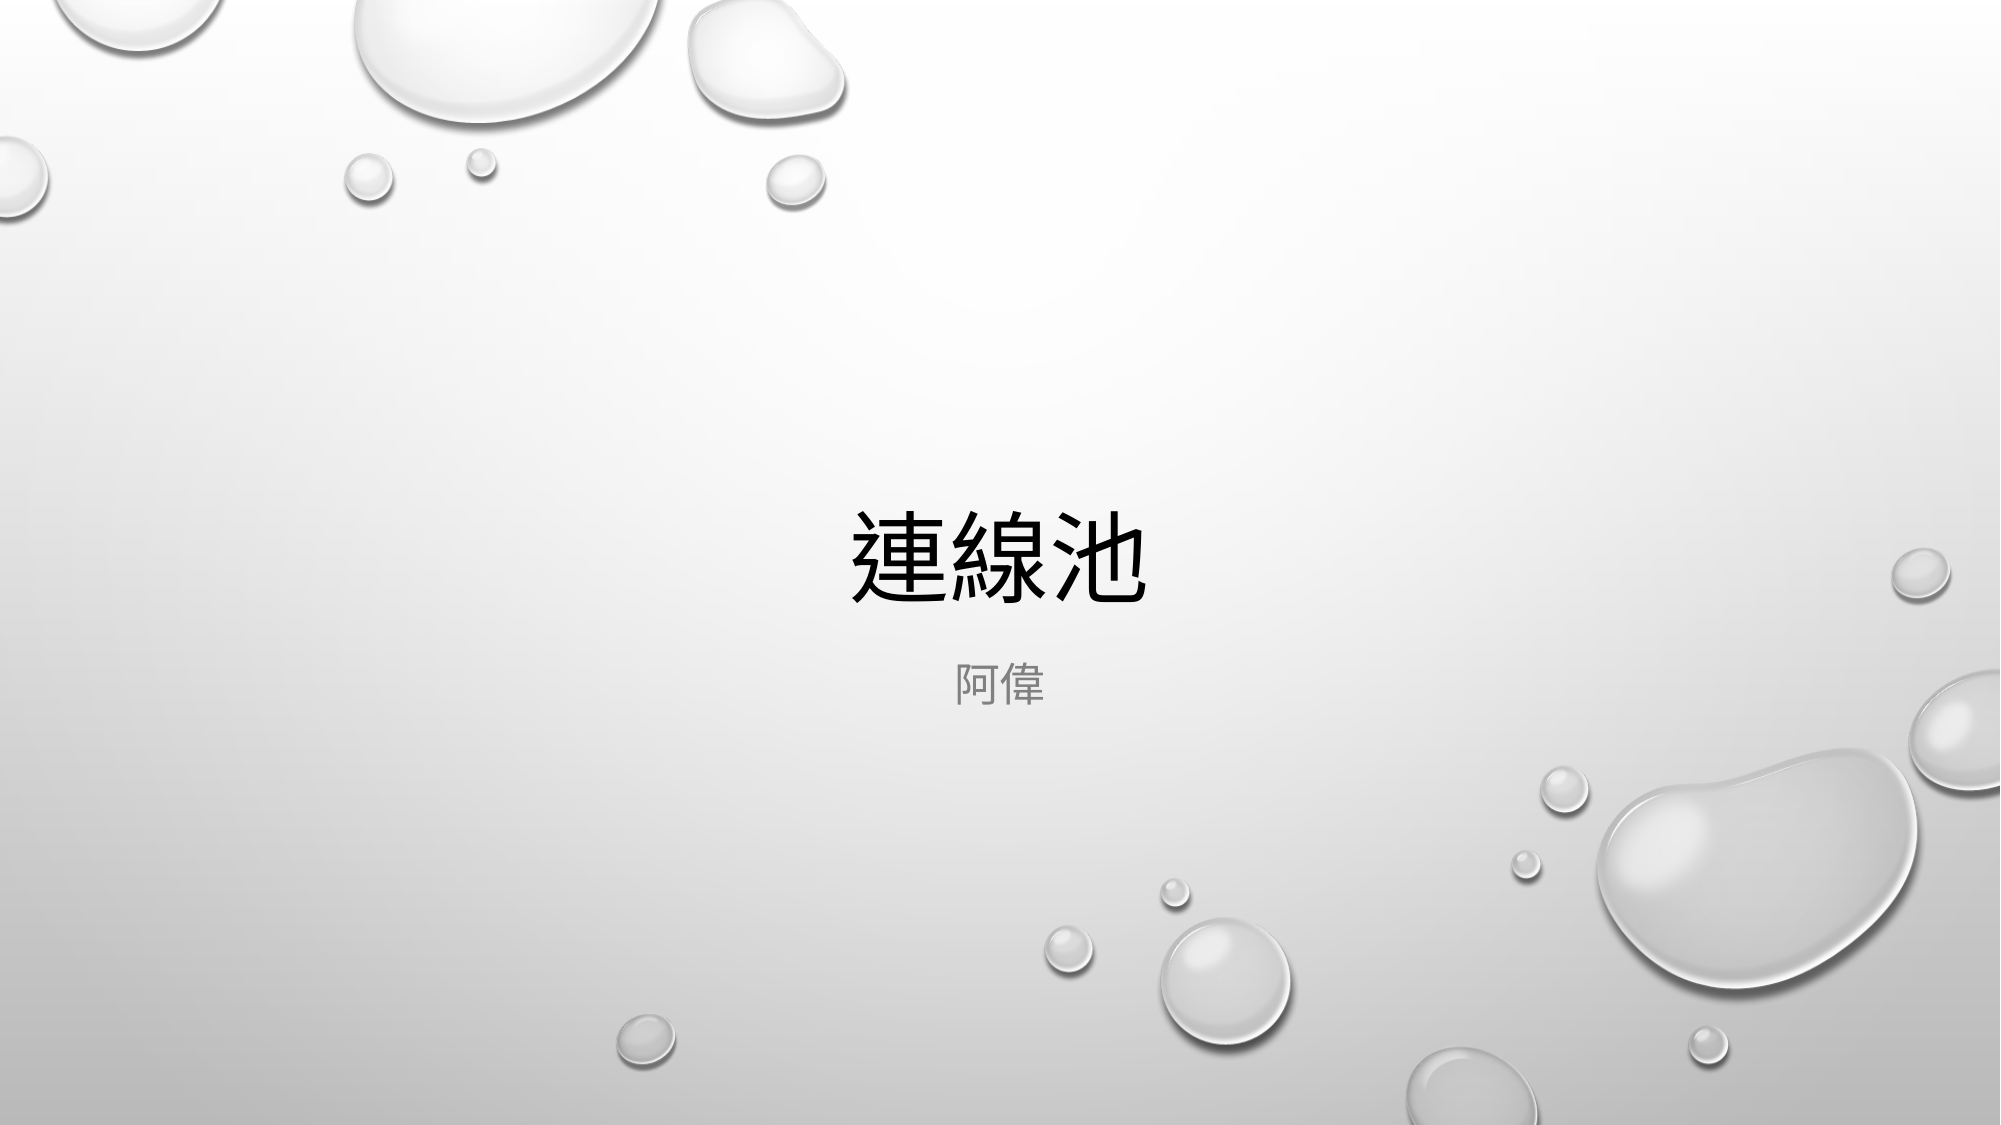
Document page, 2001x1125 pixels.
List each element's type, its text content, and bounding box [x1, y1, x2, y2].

subtitle 阿偉 [287, 637, 1713, 863]
title 連線池 [287, 213, 1713, 625]
picture [0, 0, 2000, 1125]
